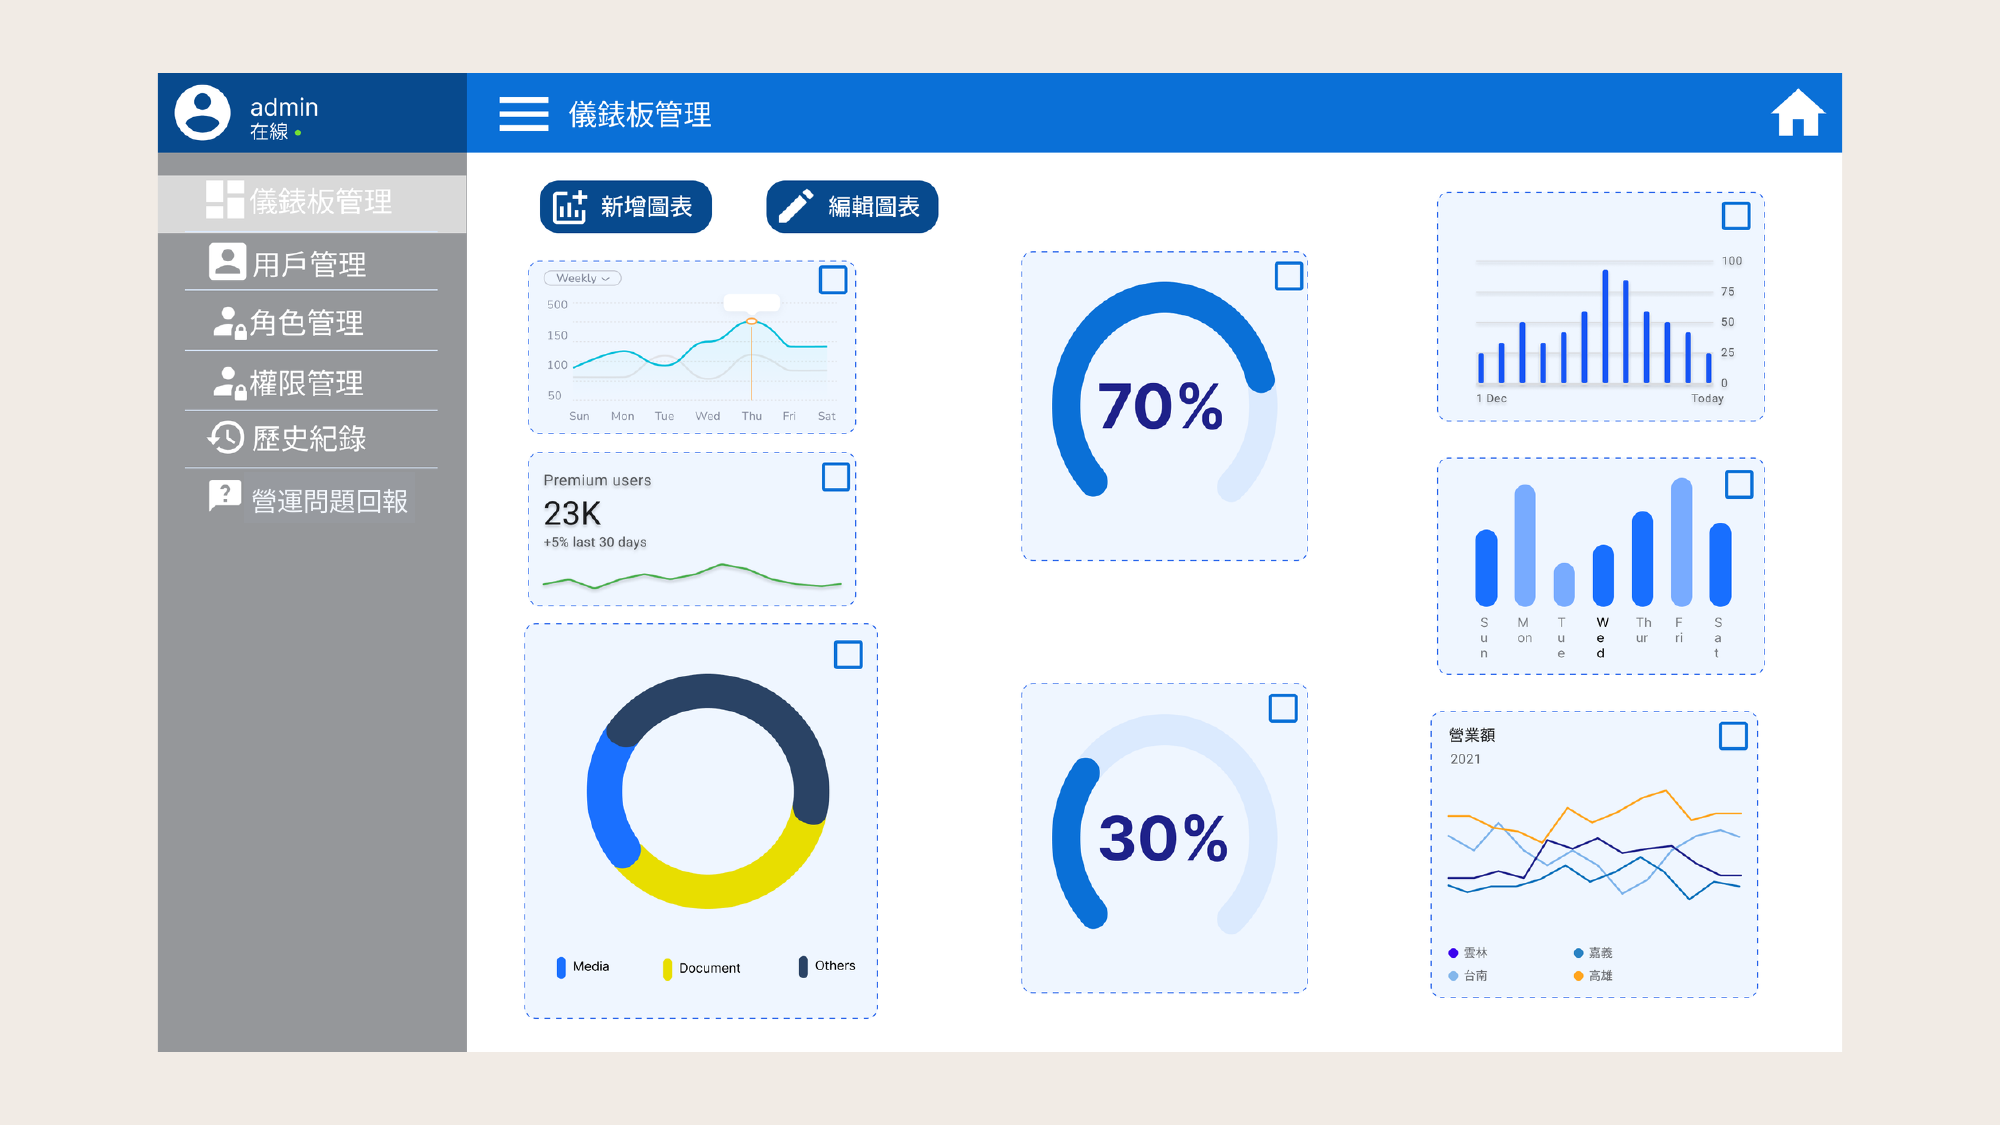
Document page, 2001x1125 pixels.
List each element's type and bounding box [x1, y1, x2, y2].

text_box [244, 471, 416, 523]
text_box [157, 73, 1843, 1052]
